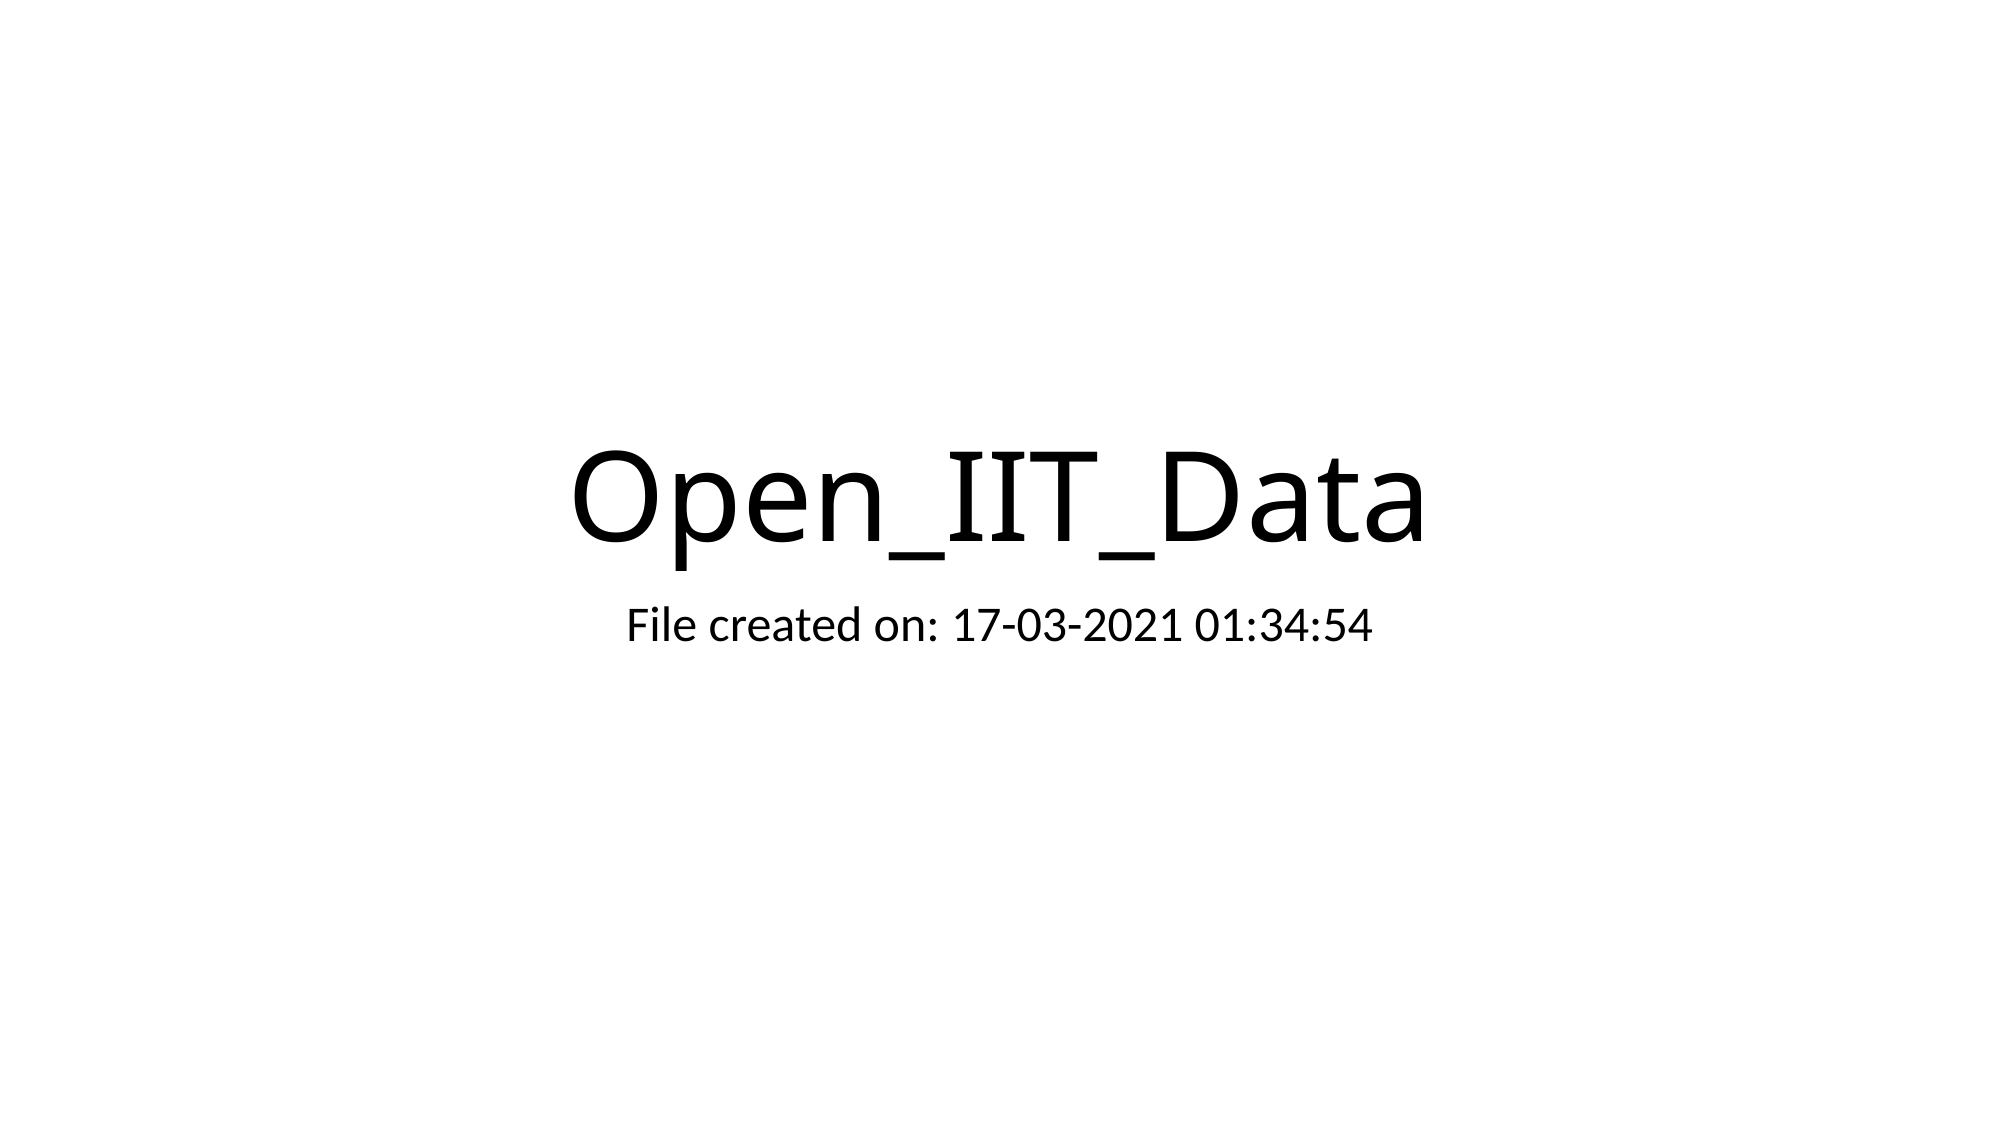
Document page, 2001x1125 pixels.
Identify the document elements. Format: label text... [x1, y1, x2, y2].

subtitle File created on: 17-03-2021 01:34:54 [249, 590, 1750, 863]
title Open_IIT_Data [249, 184, 1750, 576]
